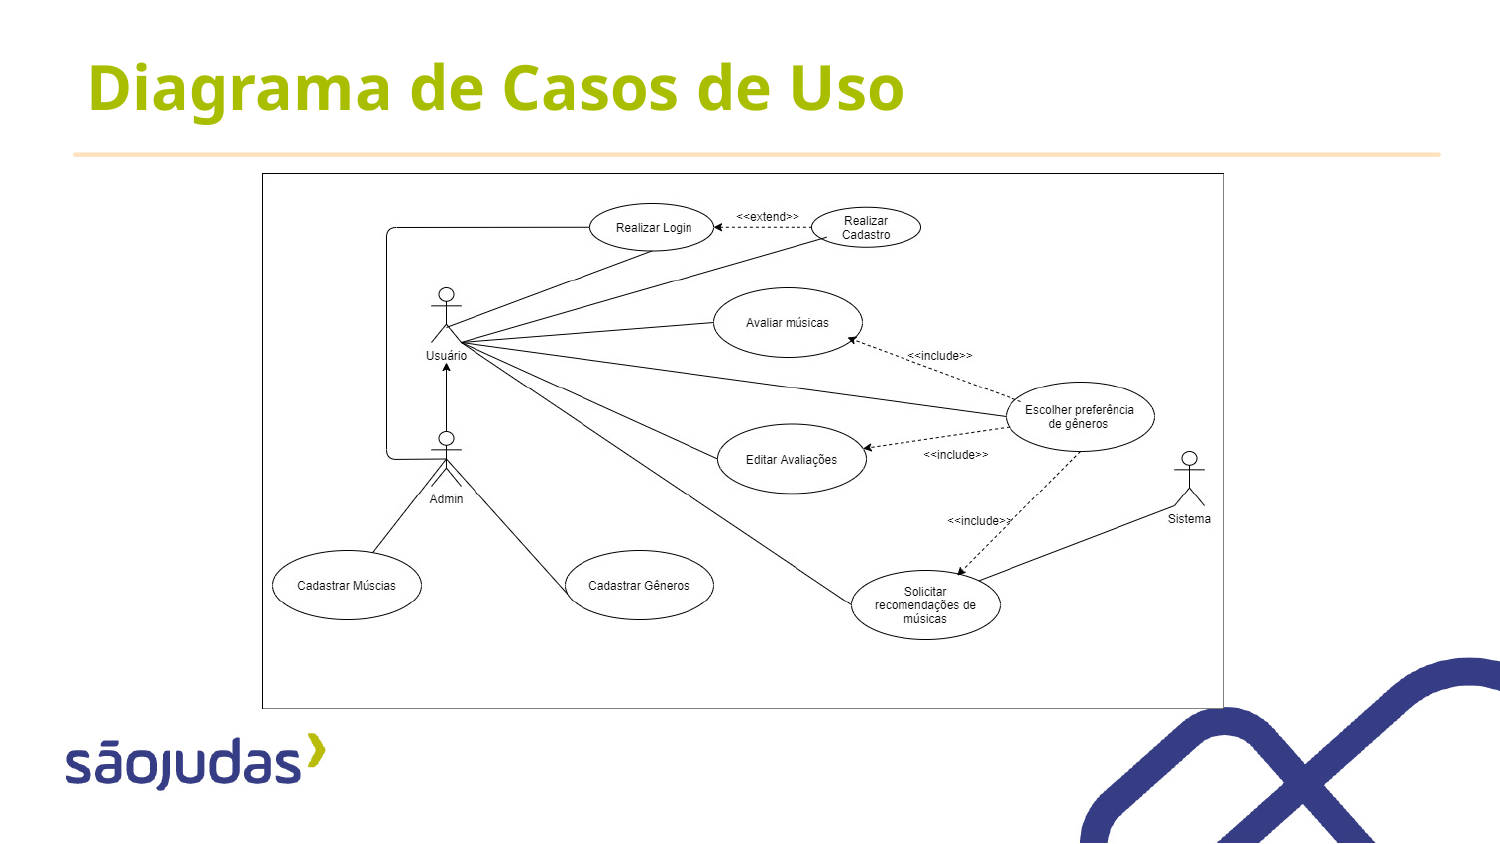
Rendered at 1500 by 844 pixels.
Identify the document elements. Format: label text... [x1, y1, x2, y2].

picture [0, 0, 1500, 844]
title Diagrama de Casos de Uso [75, 50, 1425, 152]
